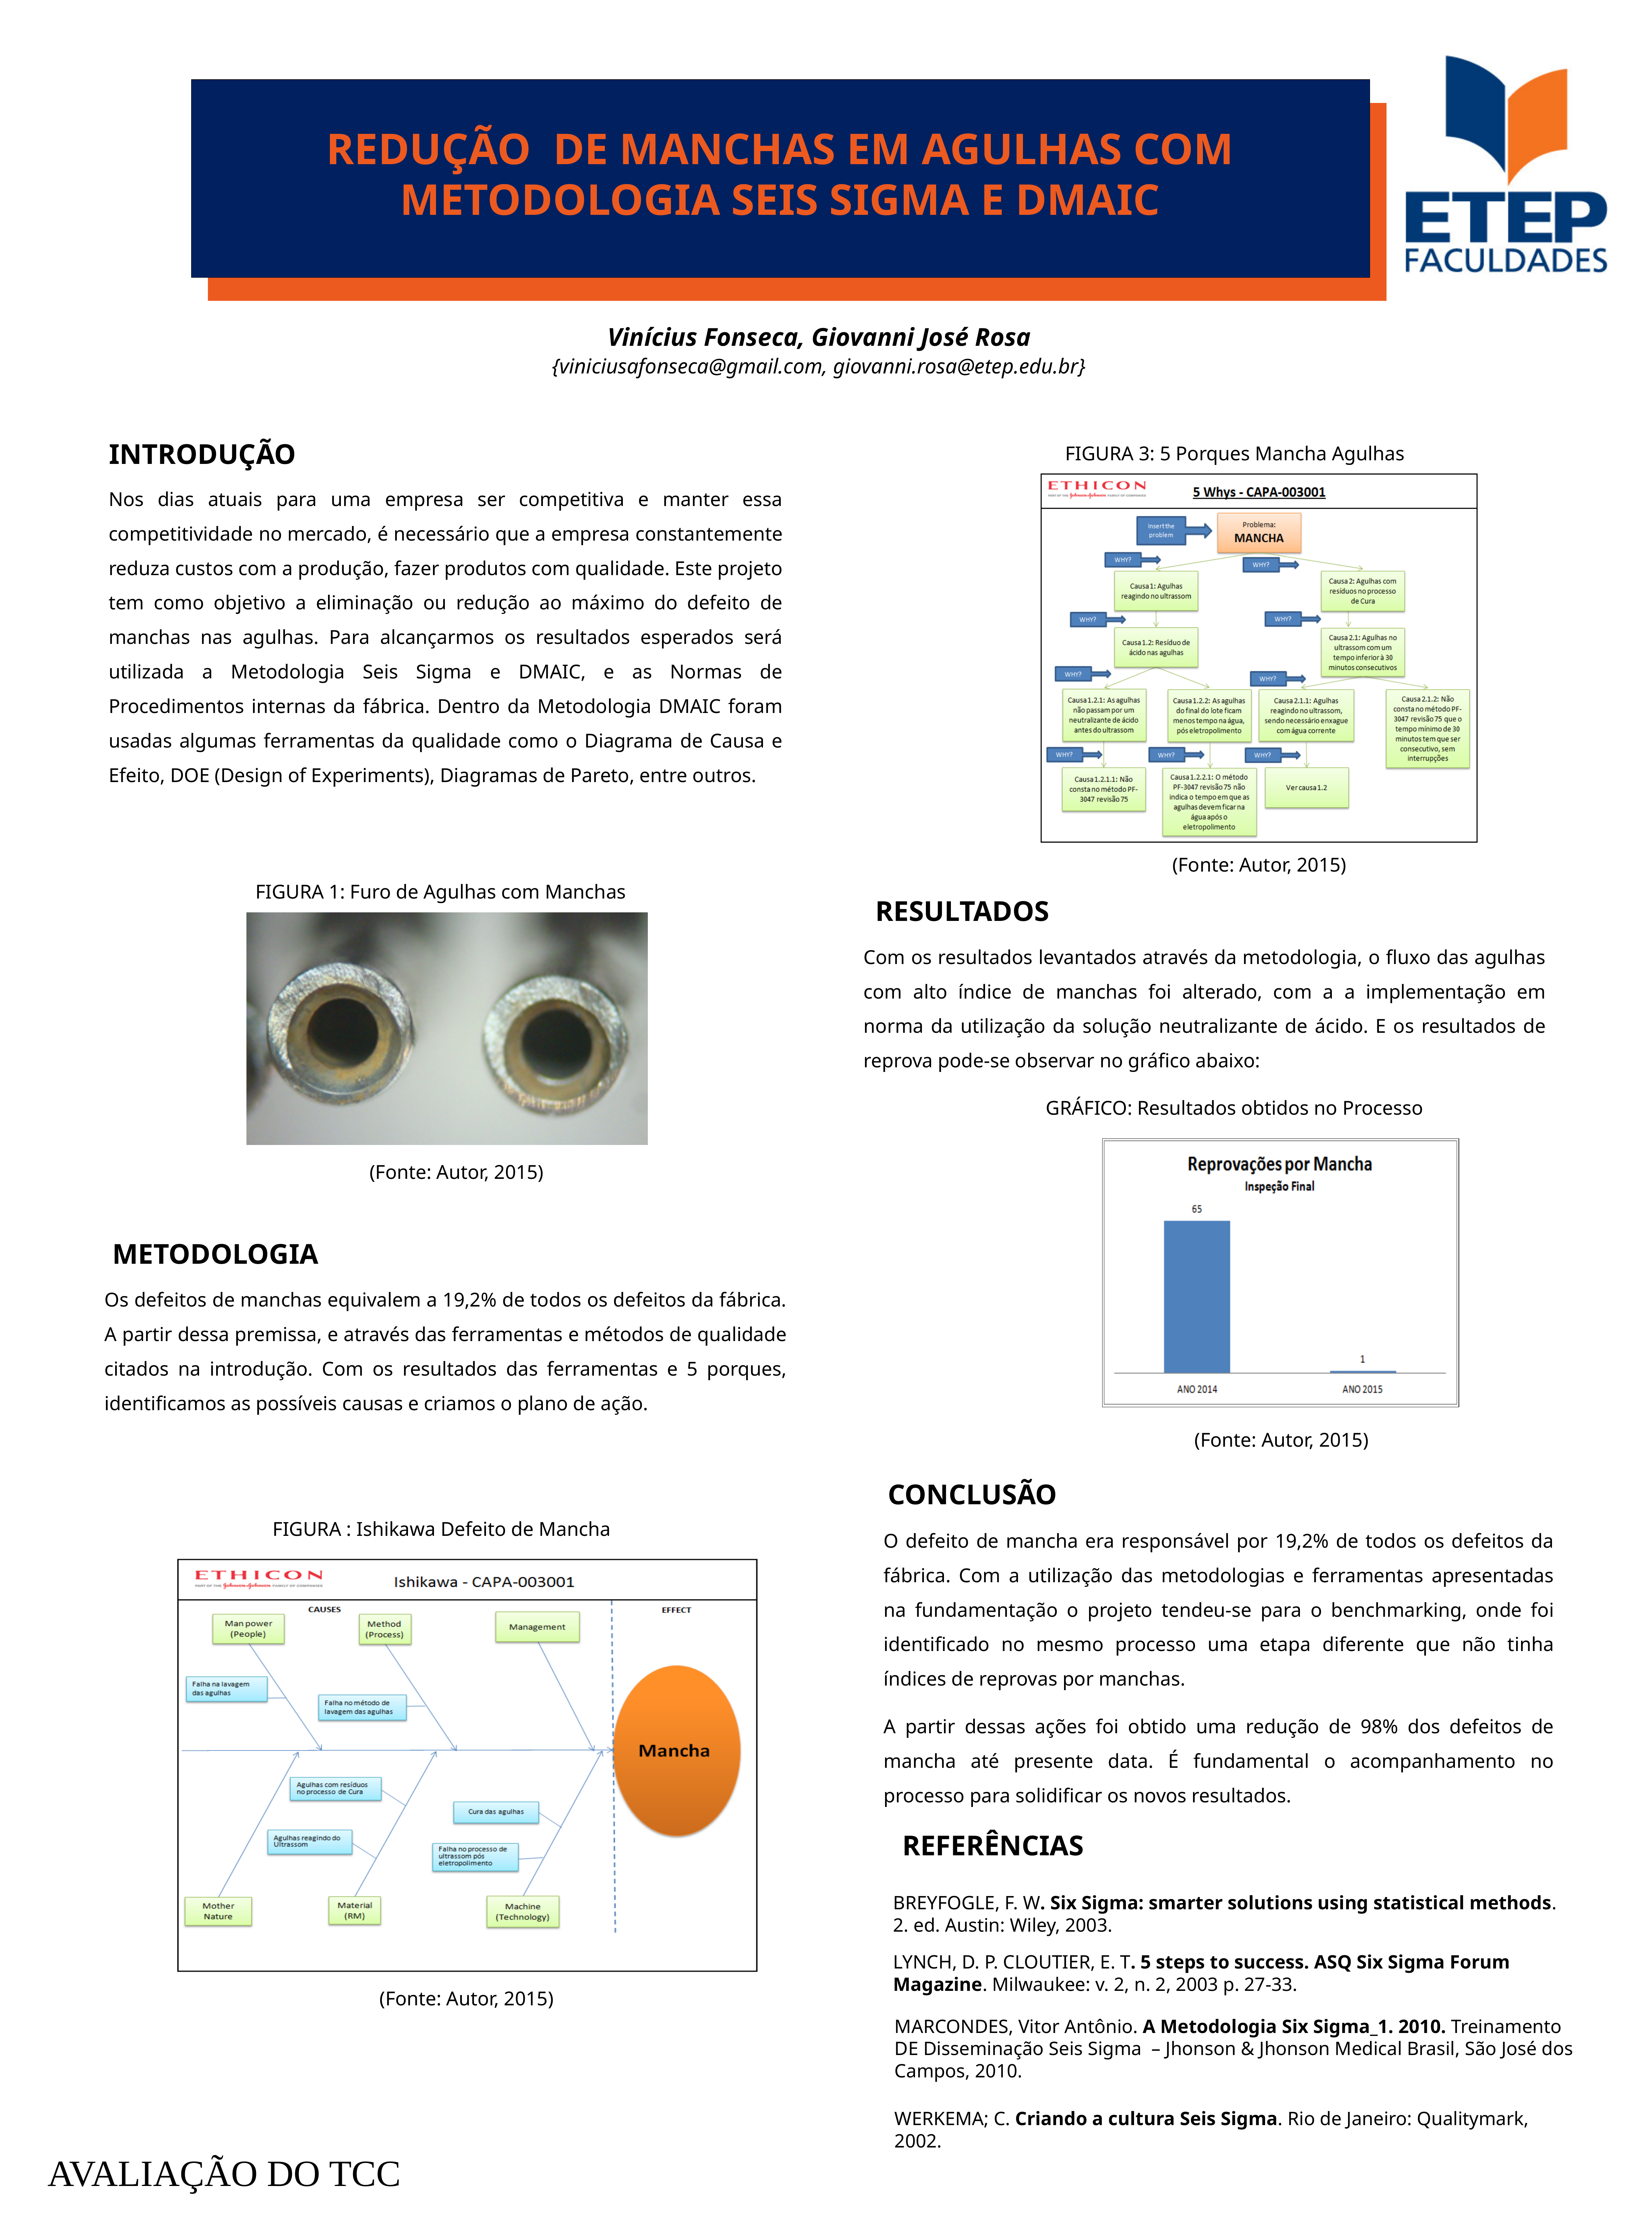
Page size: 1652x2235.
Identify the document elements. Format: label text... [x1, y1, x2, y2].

text_box REDUÇÃO DE MANCHAS EM AGULHAS COM METODOLOGIA SEIS SIGMA E DMAIC [189, 118, 1371, 227]
text_box Vinícius Fonseca, Giovanni José Rosa {viniciusafonseca@gmail.com, giovanni.rosa@etep.edu.br} [77, 315, 1562, 381]
text_box WERKEMA; C. Criando a cultura Seis Sigma. Rio de Janeiro: Qualitymark, 2002. [890, 2104, 1566, 2154]
text_box (Fonte: Autor, 2015) [1127, 850, 1392, 878]
text_box METODOLOGIA [106, 1233, 789, 1273]
text_box INTRODUÇÃO [103, 433, 790, 473]
text_box (Fonte: Autor, 2015) [1149, 1425, 1414, 1453]
picture [1403, 55, 1609, 278]
picture [1040, 472, 1479, 846]
text_box FIGURA 3: 5 Porques Mancha Agulhas [1059, 438, 1652, 468]
text_box Os defeitos de manchas equivalem a 19,2% de todos os defeitos da fábrica. A partir dessa premissa, e através das ferramentas e métodos de qualidade citados na introdução. Com os resultados das ferramentas e 5 porques, identificamos as possíveis causas e criamos o plano de ação. [98, 1273, 793, 1417]
text_box RESULTADOS [869, 890, 1552, 930]
text_box BREYFOGLE, F. W. Six Sigma: smarter solutions using statistical methods. 2. ed. Austin: Wiley, 2003. [888, 1888, 1564, 1938]
picture [1103, 1139, 1459, 1407]
text_box (Fonte: Autor, 2015) [334, 1984, 599, 2012]
picture [246, 912, 648, 1145]
text_box O defeito de mancha era responsável por 19,2% de todos os defeitos da fábrica. Com a utilização das metodologias e ferramentas apresentadas na fundamentação o projeto tendeu-se para o benchmarking, onde foi identificado no mesmo processo uma etapa diferente que não tinha índices de reprovas por manchas. A partir dessas ações foi obtido uma redução de 98% dos defeitos de mancha até presente data. É fundamental o acompanhamento no processo para solidificar os novos resultados. [877, 1514, 1560, 1810]
text_box MARCONDES, Vitor Antônio. A Metodologia Six Sigma_1. 2010. Treinamento DE Disseminação Seis Sigma – Jhonson & Jhonson Medical Brasil, São José dos Campos, 2010. [890, 2012, 1580, 2084]
text_box LYNCH, D. P. CLOUTIER, E. T. 5 steps to success. ASQ Six Sigma Forum Magazine. Milwaukee: v. 2, n. 2, 2003 p. 27-33. [888, 1947, 1539, 1997]
text_box Nos dias atuais para uma empresa ser competitiva e manter essa competitividade no mercado, é necessário que a empresa constantemente reduza custos com a produção, fazer produtos com qualidade. Este projeto tem como objetivo a eliminação ou redução ao máximo do defeito de manchas nas agulhas. Para alcançarmos os resultados esperados será utilizada a Metodologia Seis Sigma e DMAIC, e as Normas de Procedimentos internas da fábrica. Dentro da Metodologia DMAIC foram usadas algumas ferramentas da qualidade como o Diagrama de Causa e Efeito, DOE (Design of Experiments), Diagramas de Pareto, entre outros. [102, 472, 789, 789]
text_box Com os resultados levantados através da metodologia, o fluxo das agulhas com alto índice de manchas foi alterado, com a a implementação em norma da utilização da solução neutralizante de ácido. E os resultados de reprova pode-se observar no gráfico abaixo: [857, 930, 1552, 1075]
picture [174, 1558, 759, 1973]
text_box (Fonte: Autor, 2015) [324, 1157, 589, 1185]
text_box FIGURA 1: Furo de Agulhas com Manchas [156, 876, 725, 906]
text_box REFERÊNCIAS‏ [896, 1825, 1574, 1864]
text_box GRÁFICO: Resultados obtidos no Processo [1040, 1092, 1505, 1122]
text_box FIGURA : Ishikawa Defeito de Mancha [267, 1513, 667, 1543]
text_box CONCLUSÃO [881, 1474, 1564, 1513]
